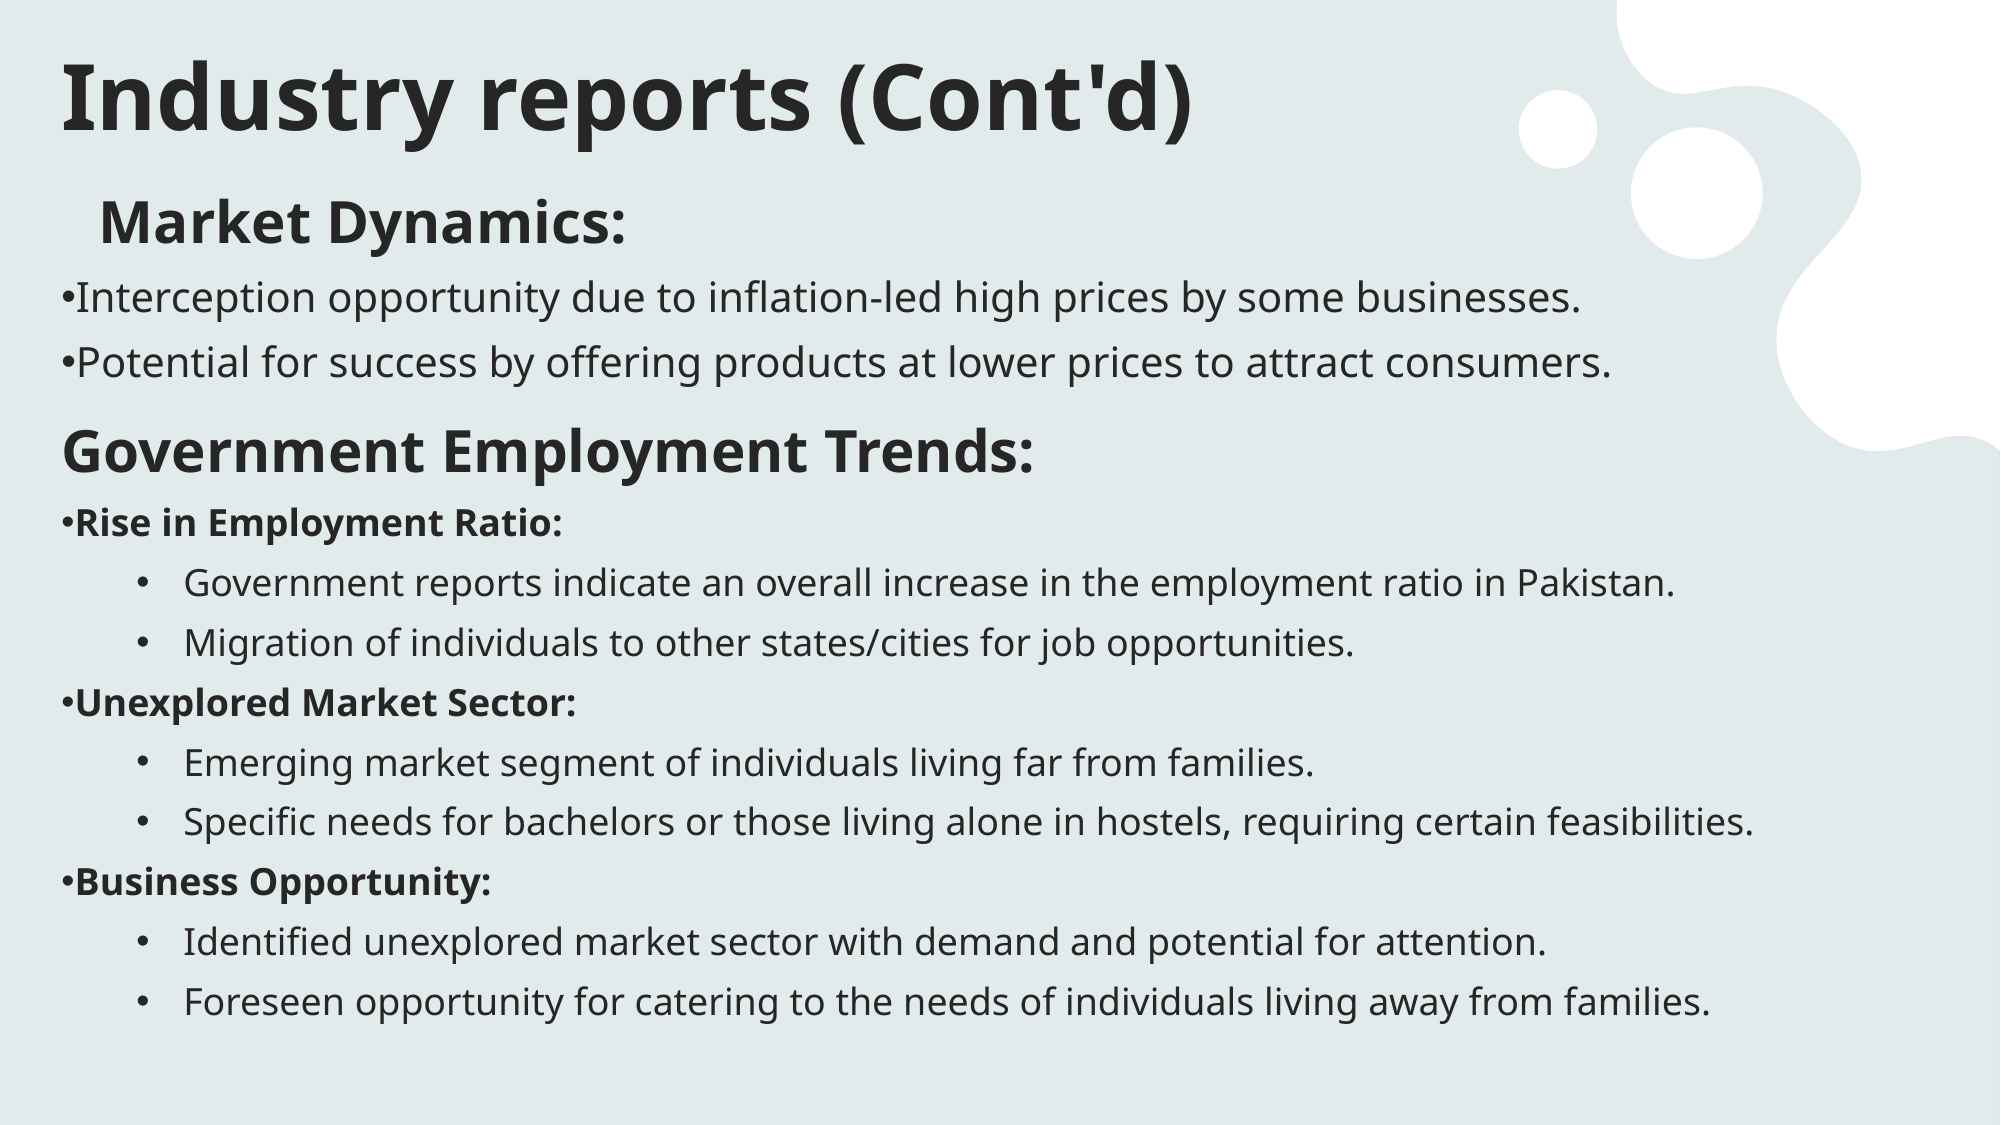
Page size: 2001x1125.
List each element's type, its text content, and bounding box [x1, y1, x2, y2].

text_box [1517, 89, 1599, 170]
text_box Market Dynamics: Interception opportunity due to inflation-led high prices by some businesses. Potential for success by offering products at lower prices to attract consumers. Government Employment Trends: Rise in Employment Ratio: Government reports indicate an overall increase in the employment ratio in Pakistan. Migration of individuals to other states/cities for job opportunities. Unexplored Market Sector: Emerging market segment of individuals living far from families. Specific needs for bachelors or those living alone in hostels, requiring certain feasibilities. Business Opportunity: Identified unexplored market sector with demand and potential for attention. Foreseen opportunity for catering to the needs of individuals living away from families. [46, 171, 1983, 1031]
title Industry reports (Cont'd) [46, 31, 1483, 142]
list [29, 142, 1637, 1062]
text_box [0, 0, 2000, 1125]
text_box [1615, 0, 2000, 453]
